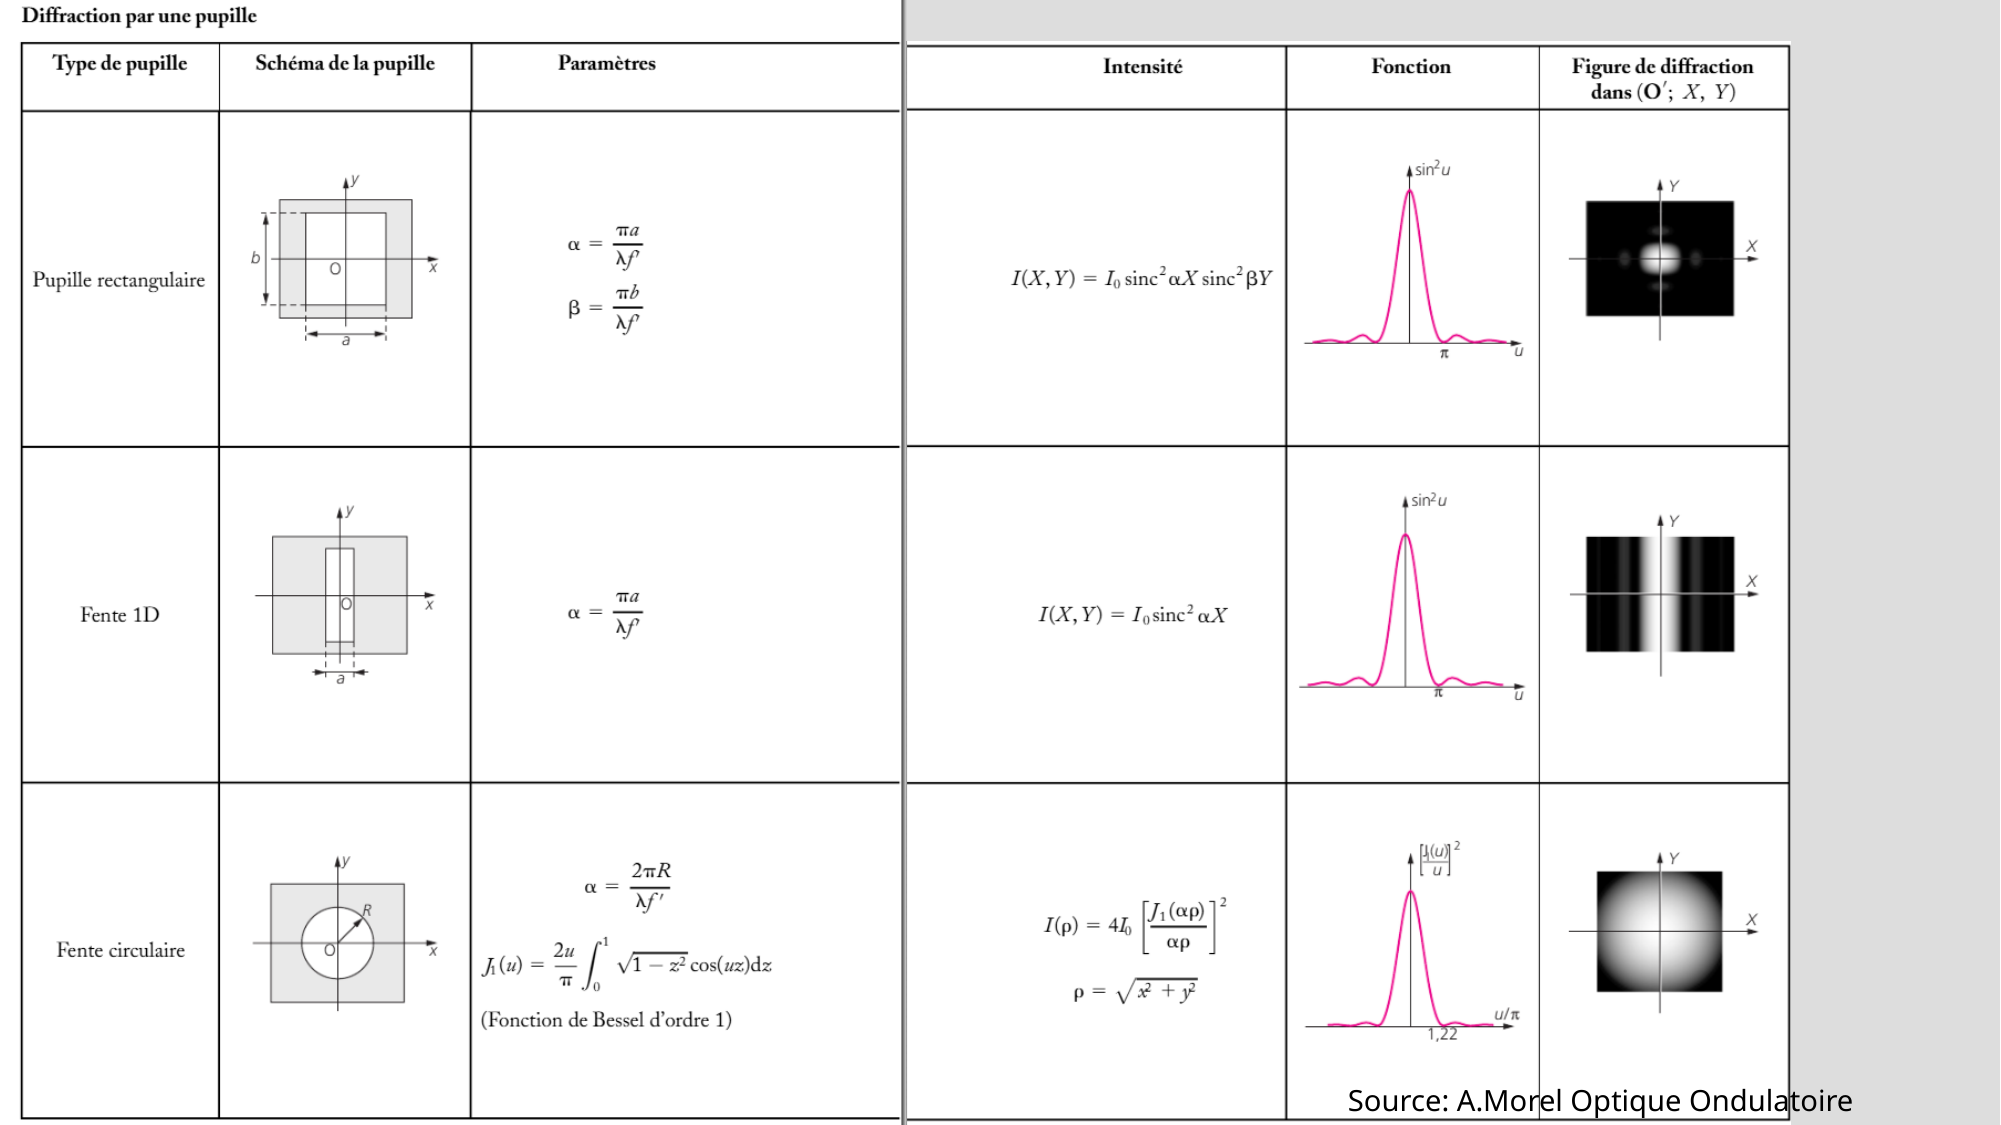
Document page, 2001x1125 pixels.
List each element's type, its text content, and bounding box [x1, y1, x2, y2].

text_box Source: A.Morel Optique Ondulatoire [1791, 1074, 1875, 1125]
picture [0, 0, 1791, 1125]
